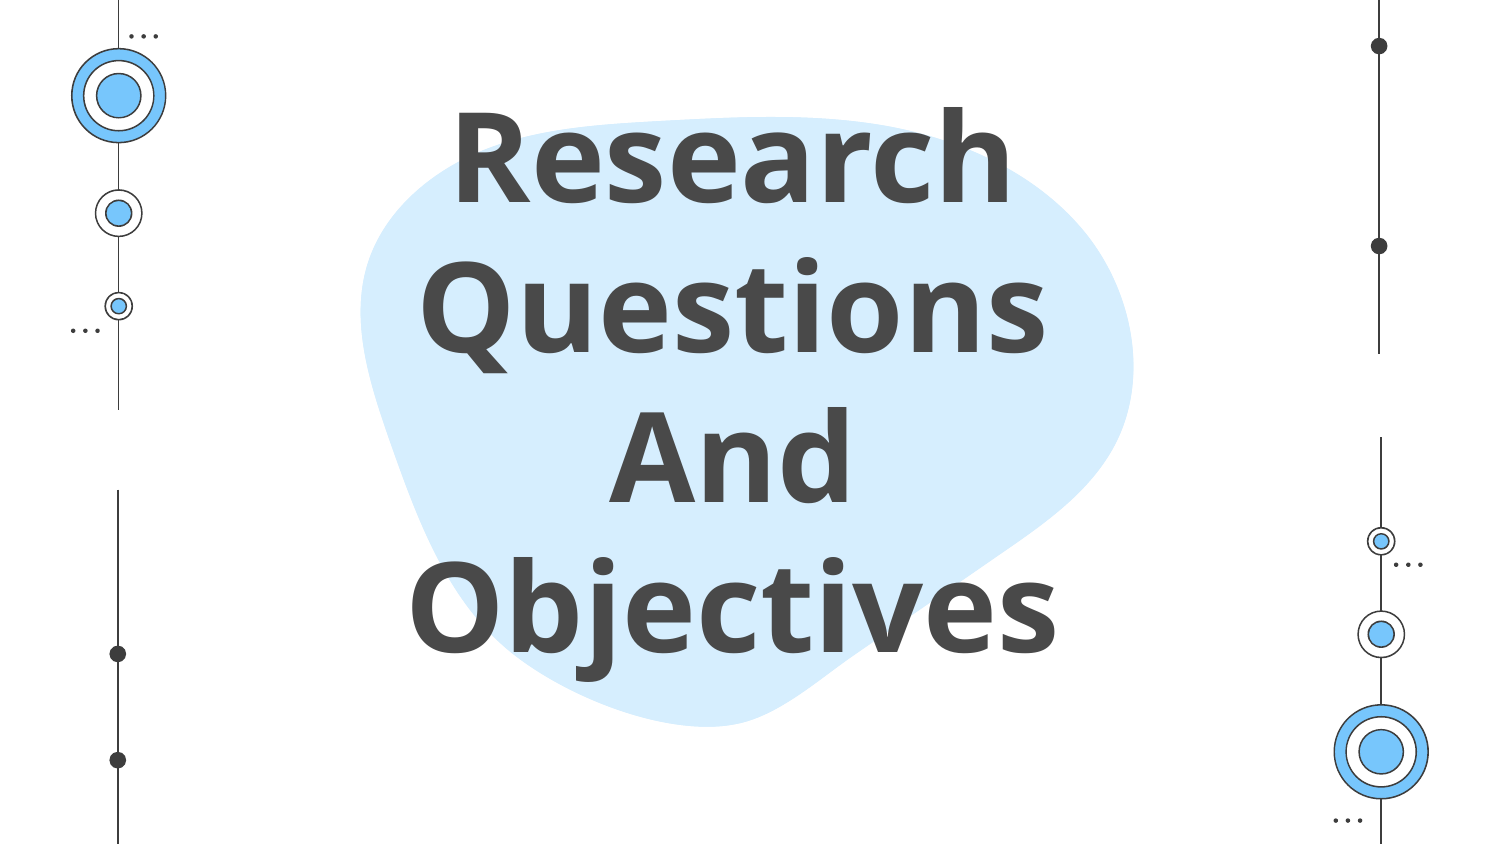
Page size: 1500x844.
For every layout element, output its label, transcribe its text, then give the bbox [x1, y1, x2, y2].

title Research Questions And Objectives [325, 76, 1141, 679]
